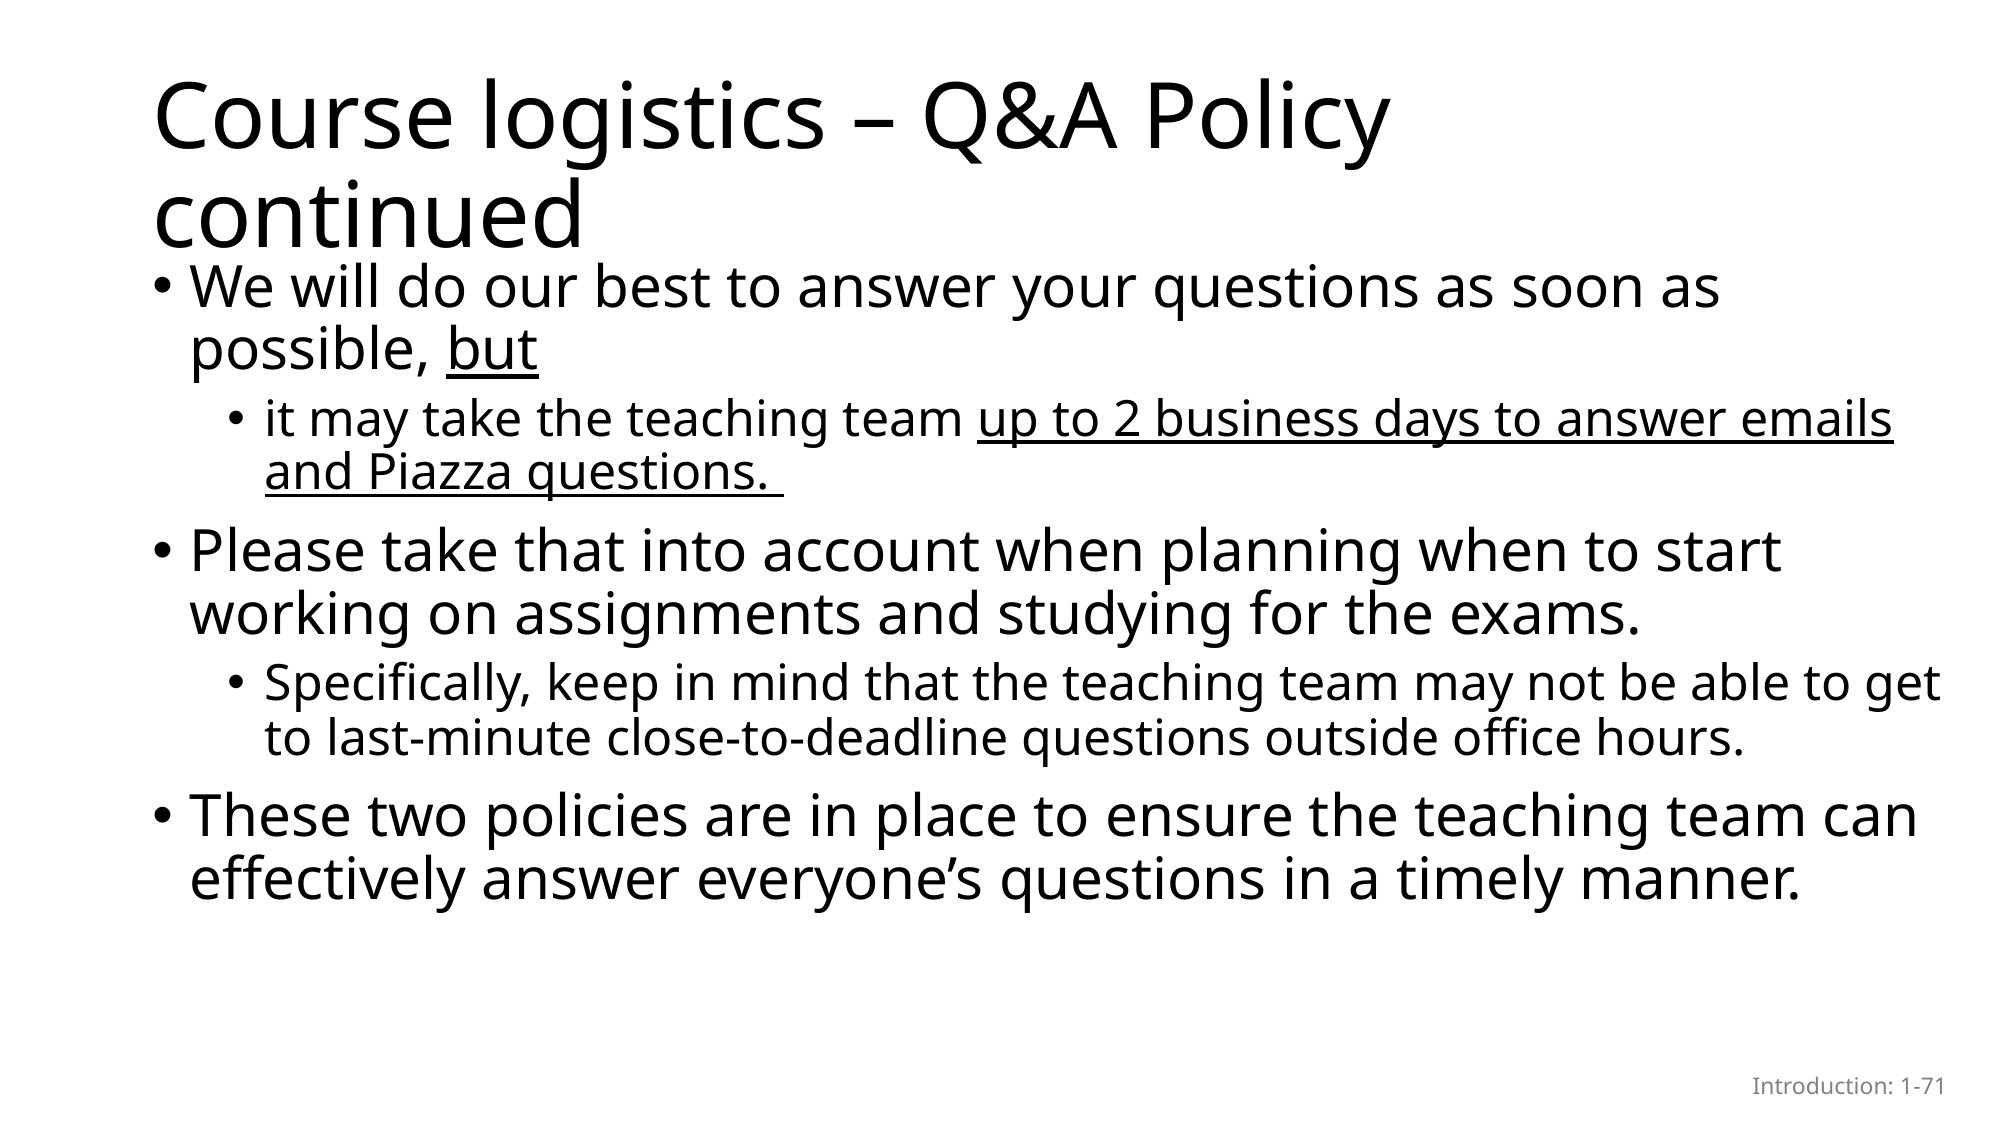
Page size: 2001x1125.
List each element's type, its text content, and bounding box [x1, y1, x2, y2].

title Course logistics – Q&A Policy continued [137, 59, 1863, 249]
list We will do our best to answer your questions as soon as possible, but it may take the teaching team up to 2 business days to answer emails and Piazza questions. Please take that into account when planning when to start working on assignments and studying for the exams. Specifically, keep in mind that the teaching team may not be able to get to last-minute close-to-deadline questions outside office hours. These two policies are in place to ensure the teaching team can effectively answer everyone’s questions in a timely manner. [137, 249, 1963, 1014]
slide_number Introduction: 1-71 [1512, 1056, 1963, 1117]
